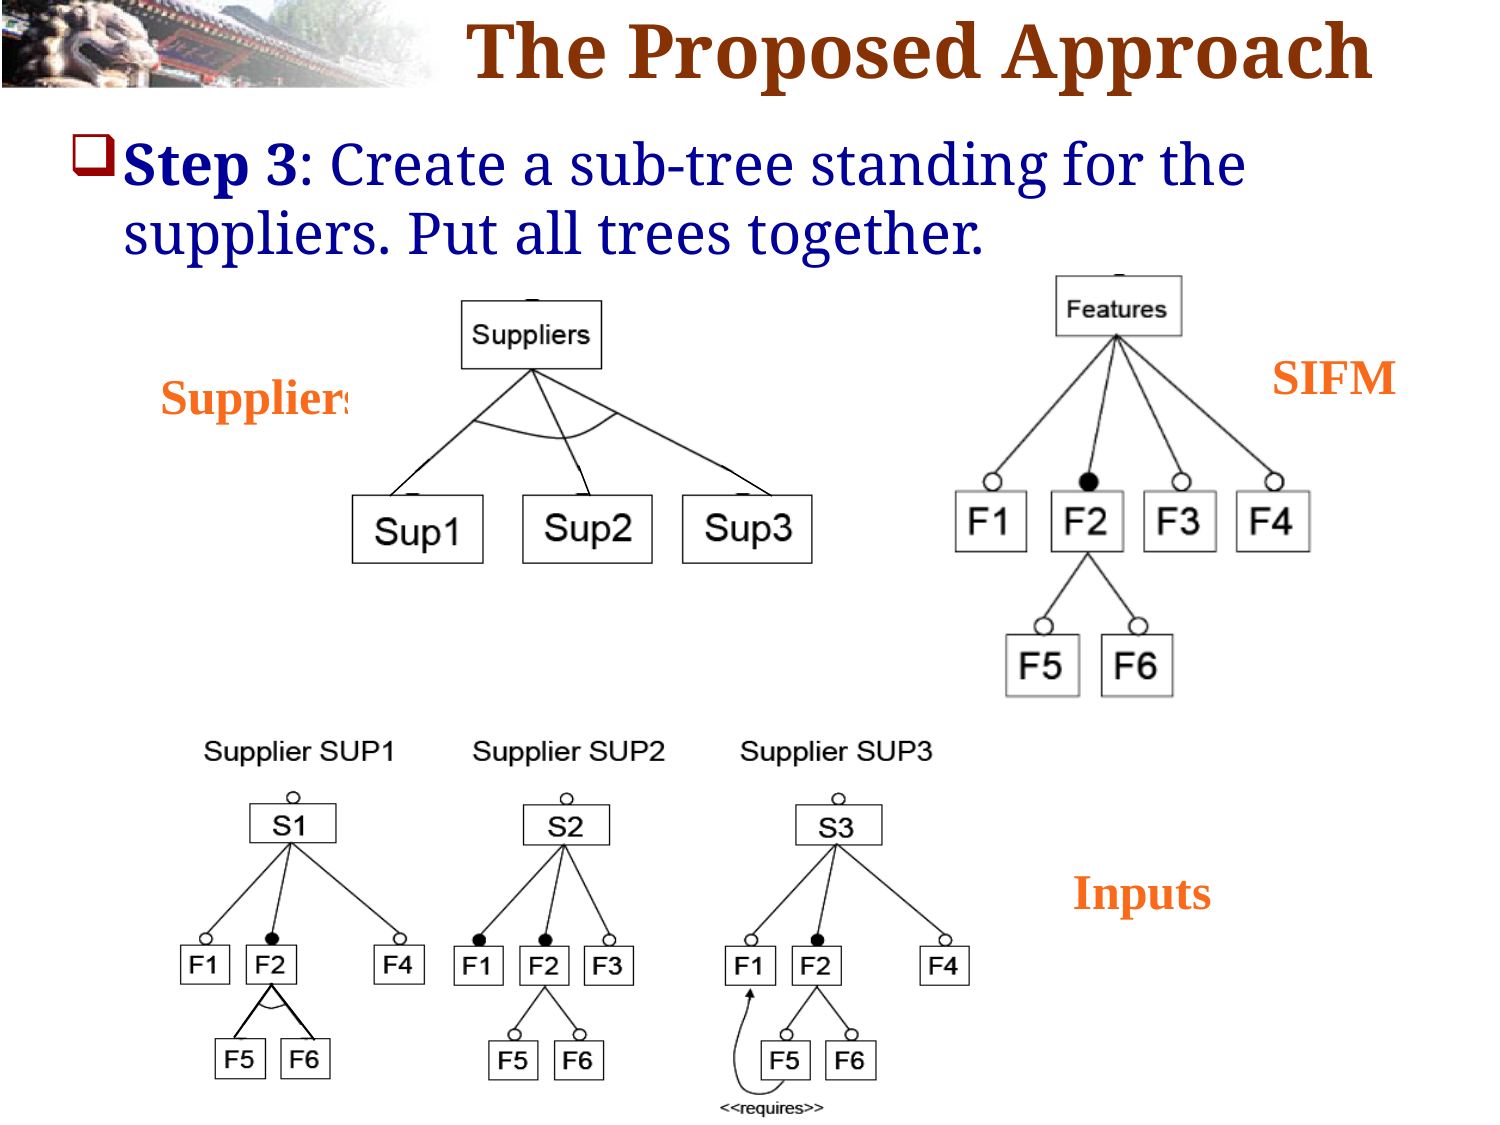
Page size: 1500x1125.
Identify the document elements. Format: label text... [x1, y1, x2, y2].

picture [949, 273, 1321, 704]
list Step 3: Create a sub-tree standing for the suppliers. Put all trees together. [52, 120, 1438, 275]
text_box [348, 298, 833, 568]
text_box SIFM [1325, 337, 1412, 413]
text_box Suppliers [145, 357, 343, 433]
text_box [166, 732, 983, 1125]
picture [0, 0, 450, 88]
title The Proposed Approach [450, 0, 1478, 102]
text_box Inputs [1057, 851, 1227, 927]
